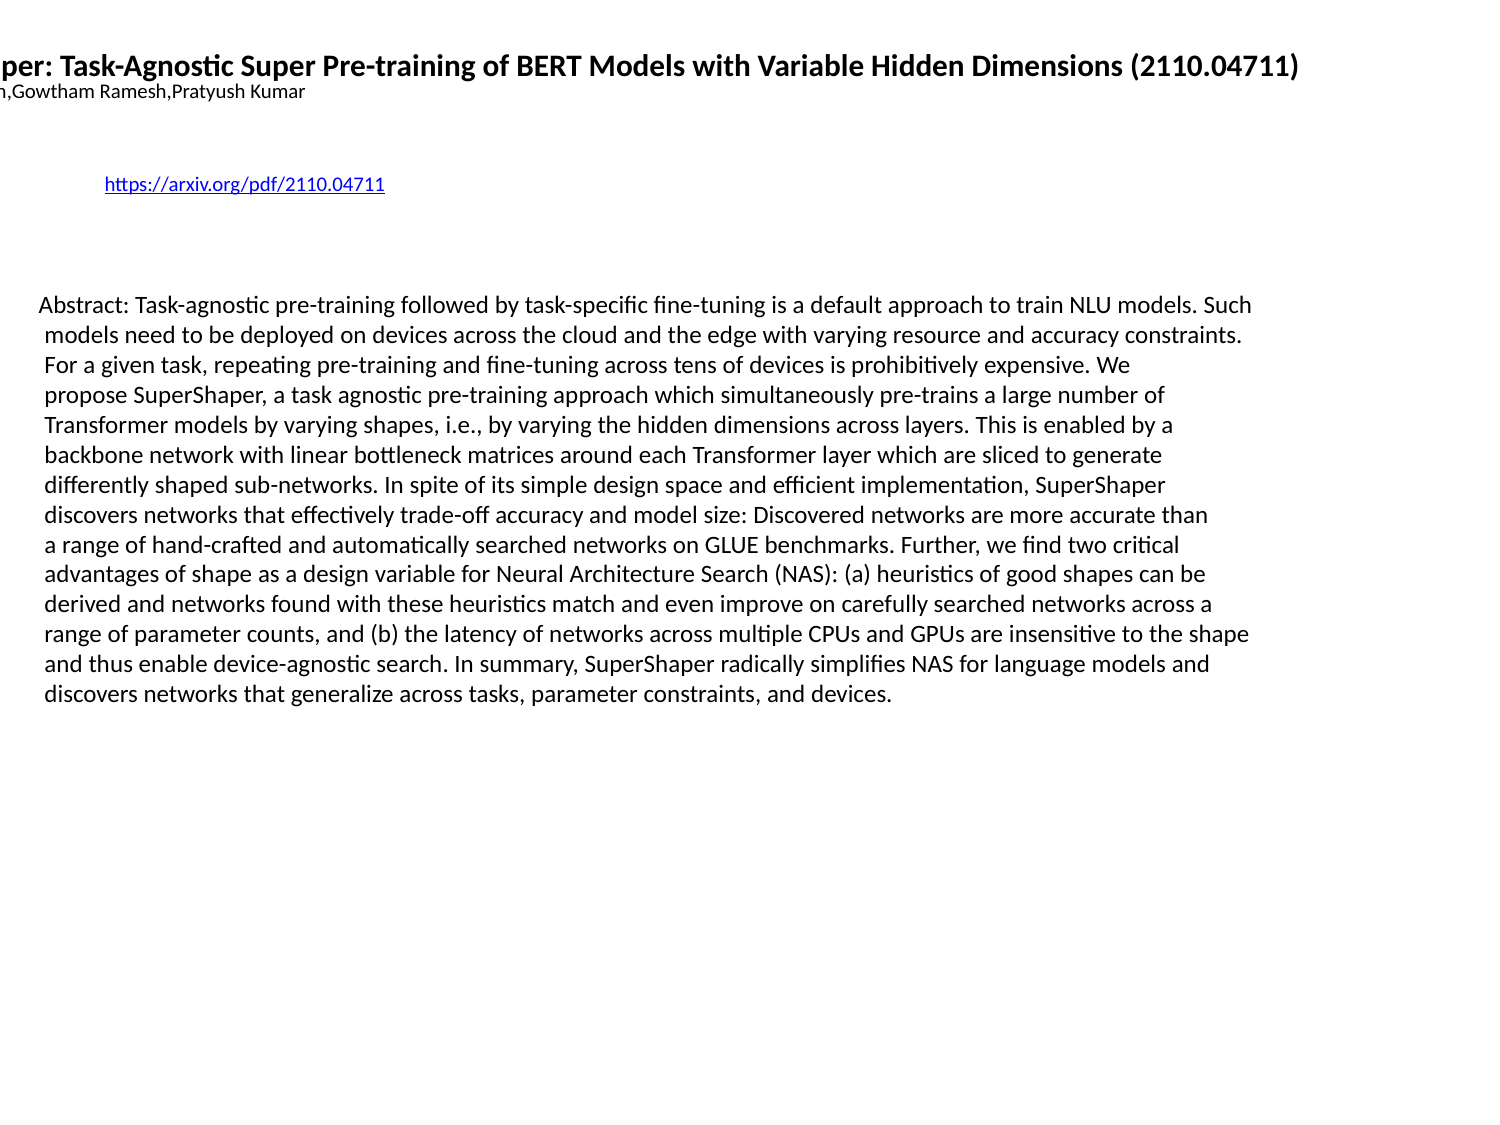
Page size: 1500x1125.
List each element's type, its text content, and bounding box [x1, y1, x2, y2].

text_box https://arxiv.org/pdf/2110.04711 [89, 118, 401, 203]
text_box Abstract: Task-agnostic pre-training followed by task-specific fine-tuning is a default approach to train NLU models. Such models need to be deployed on devices across the cloud and the edge with varying resource and accuracy constraints. For a given task, repeating pre-training and fine-tuning across tens of devices is prohibitively expensive. We propose SuperShaper, a task agnostic pre-training approach which simultaneously pre-trains a large number of Transformer models by varying shapes, i.e., by varying the hidden dimensions across layers. This is enabled by a backbone network with linear bottleneck matrices around each Transformer layer which are sliced to generate differently shaped sub-networks. In spite of its simple design space and efficient implementation, SuperShaper discovers networks that effectively trade-off accuracy and model size: Discovered networks are more accurate than a range of hand-crafted and automatically searched networks on GLUE benchmarks. Further, we find two critical advantages of shape as a design variable for Neural Architecture Search (NAS): (a) heuristics of good shapes can be derived and networks found with these heuristics match and even improve on carefully searched networks across a range of parameter counts, and (b) the latency of networks across multiple CPUs and GPUs are insensitive to the shape and thus enable device-agnostic search. In summary, SuperShaper radically simplifies NAS for language models and discovers networks that generalize across tasks, parameter constraints, and devices. [23, 236, 1276, 770]
text_box SuperShaper: Task-Agnostic Super Pre-training of BERT Models with Variable Hidden Dimensions (2110.04711) Vinod Ganesan,Gowtham Ramesh,Pratyush Kumar [0, 0, 1317, 110]
